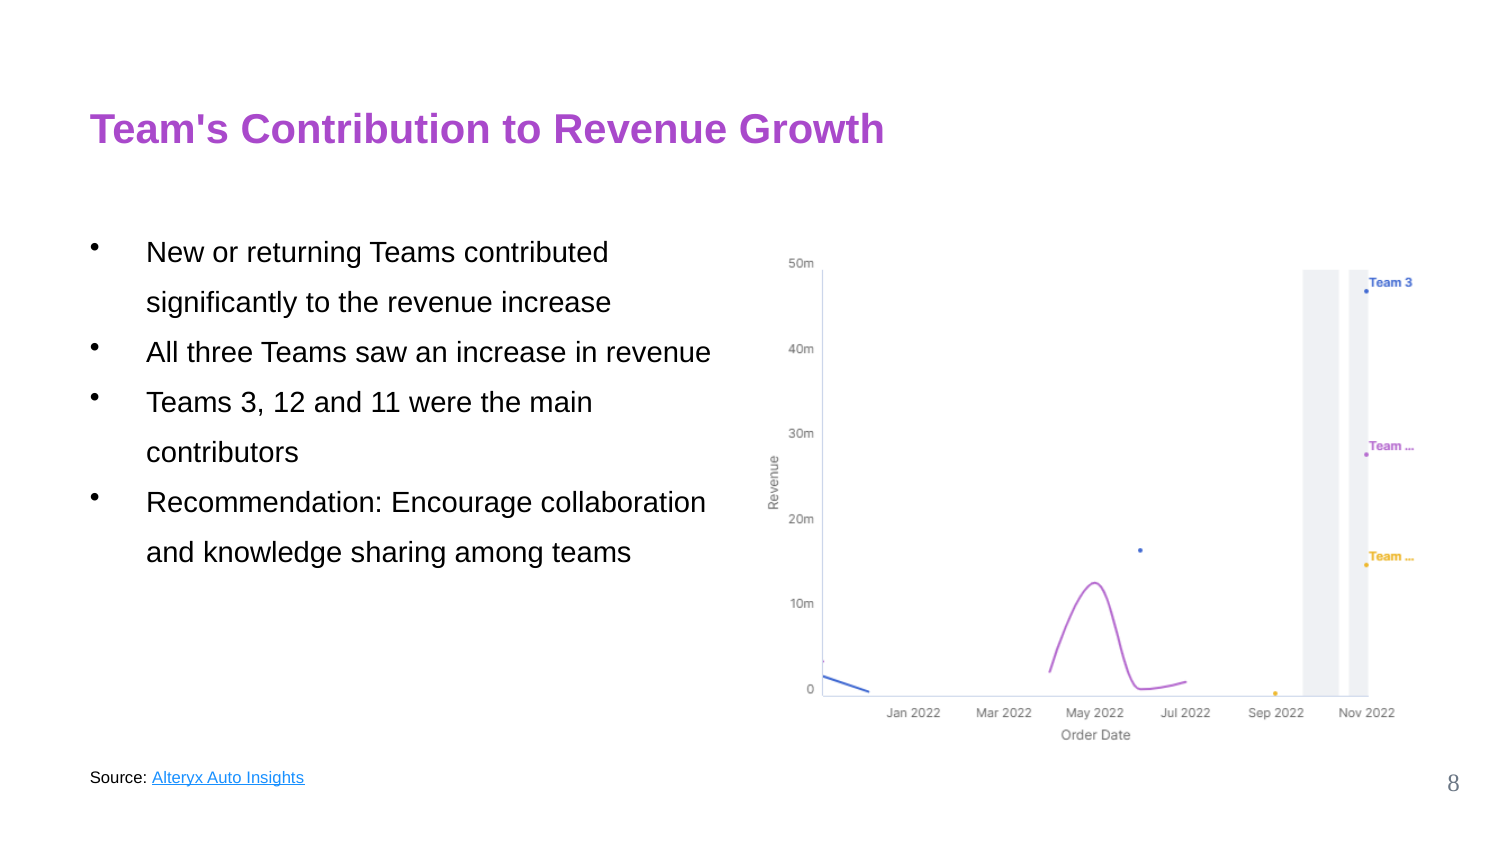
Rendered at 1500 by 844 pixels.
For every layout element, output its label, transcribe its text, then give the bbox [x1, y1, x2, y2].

text_box New or returning Teams contributed significantly to the revenue increase All three Teams saw an increase in revenue Teams 3, 12 and 11 were the main contributors Recommendation: Encourage collaboration and knowledge sharing among teams [74, 210, 750, 576]
picture [749, 253, 1425, 760]
text_box Source: Alteryx Auto Insights [74, 759, 1425, 794]
text_box Team's Contribution to Revenue Growth [74, 94, 1425, 159]
slide_number 8 [1432, 759, 1500, 809]
